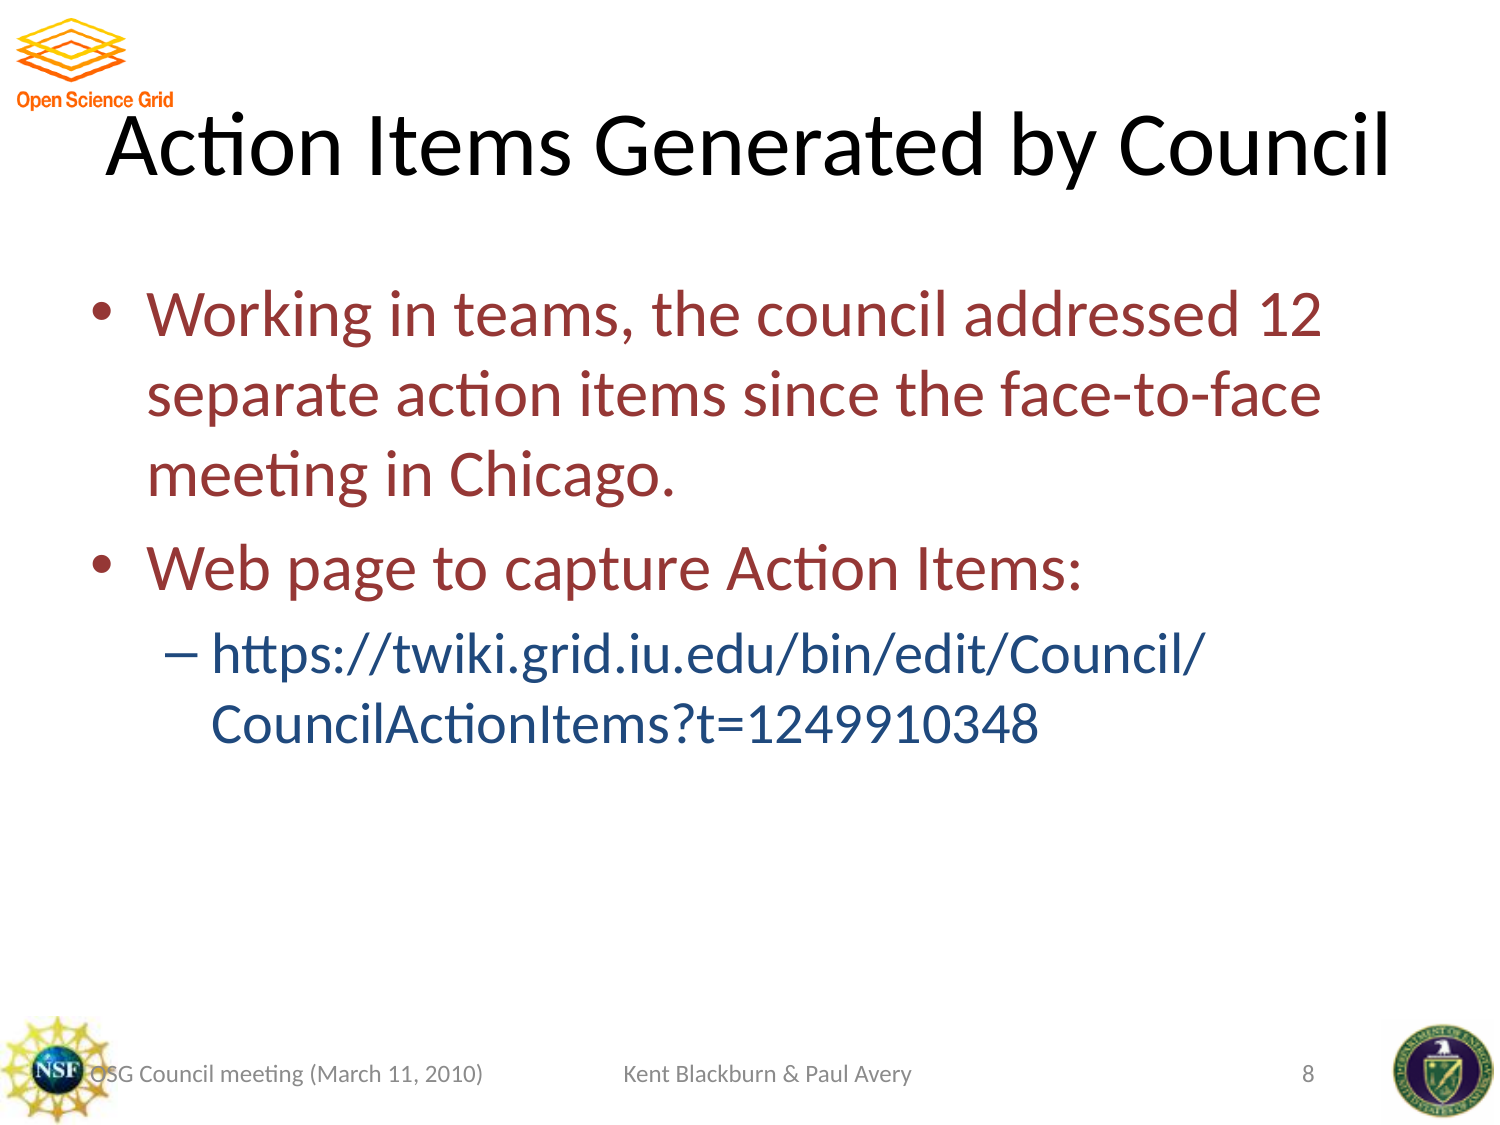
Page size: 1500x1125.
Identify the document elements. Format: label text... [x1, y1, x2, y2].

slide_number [75, 1042, 524, 1103]
picture [0, 0, 189, 125]
picture [1381, 1019, 1494, 1125]
list Working in teams, the council addressed 12 separate action items since the face-to-face meeting in Chicago. Web page to capture Action Items: https://twiki.grid.iu.edu/bin/edit/Council/CouncilActionItems?t=1249910348 [75, 262, 1425, 1005]
title Action Items Generated by Council [75, 45, 1425, 233]
slide_number 8 [1074, 1042, 1330, 1103]
footer Kent Blackburn & Paul Avery [548, 1042, 988, 1103]
picture [0, 1016, 118, 1125]
